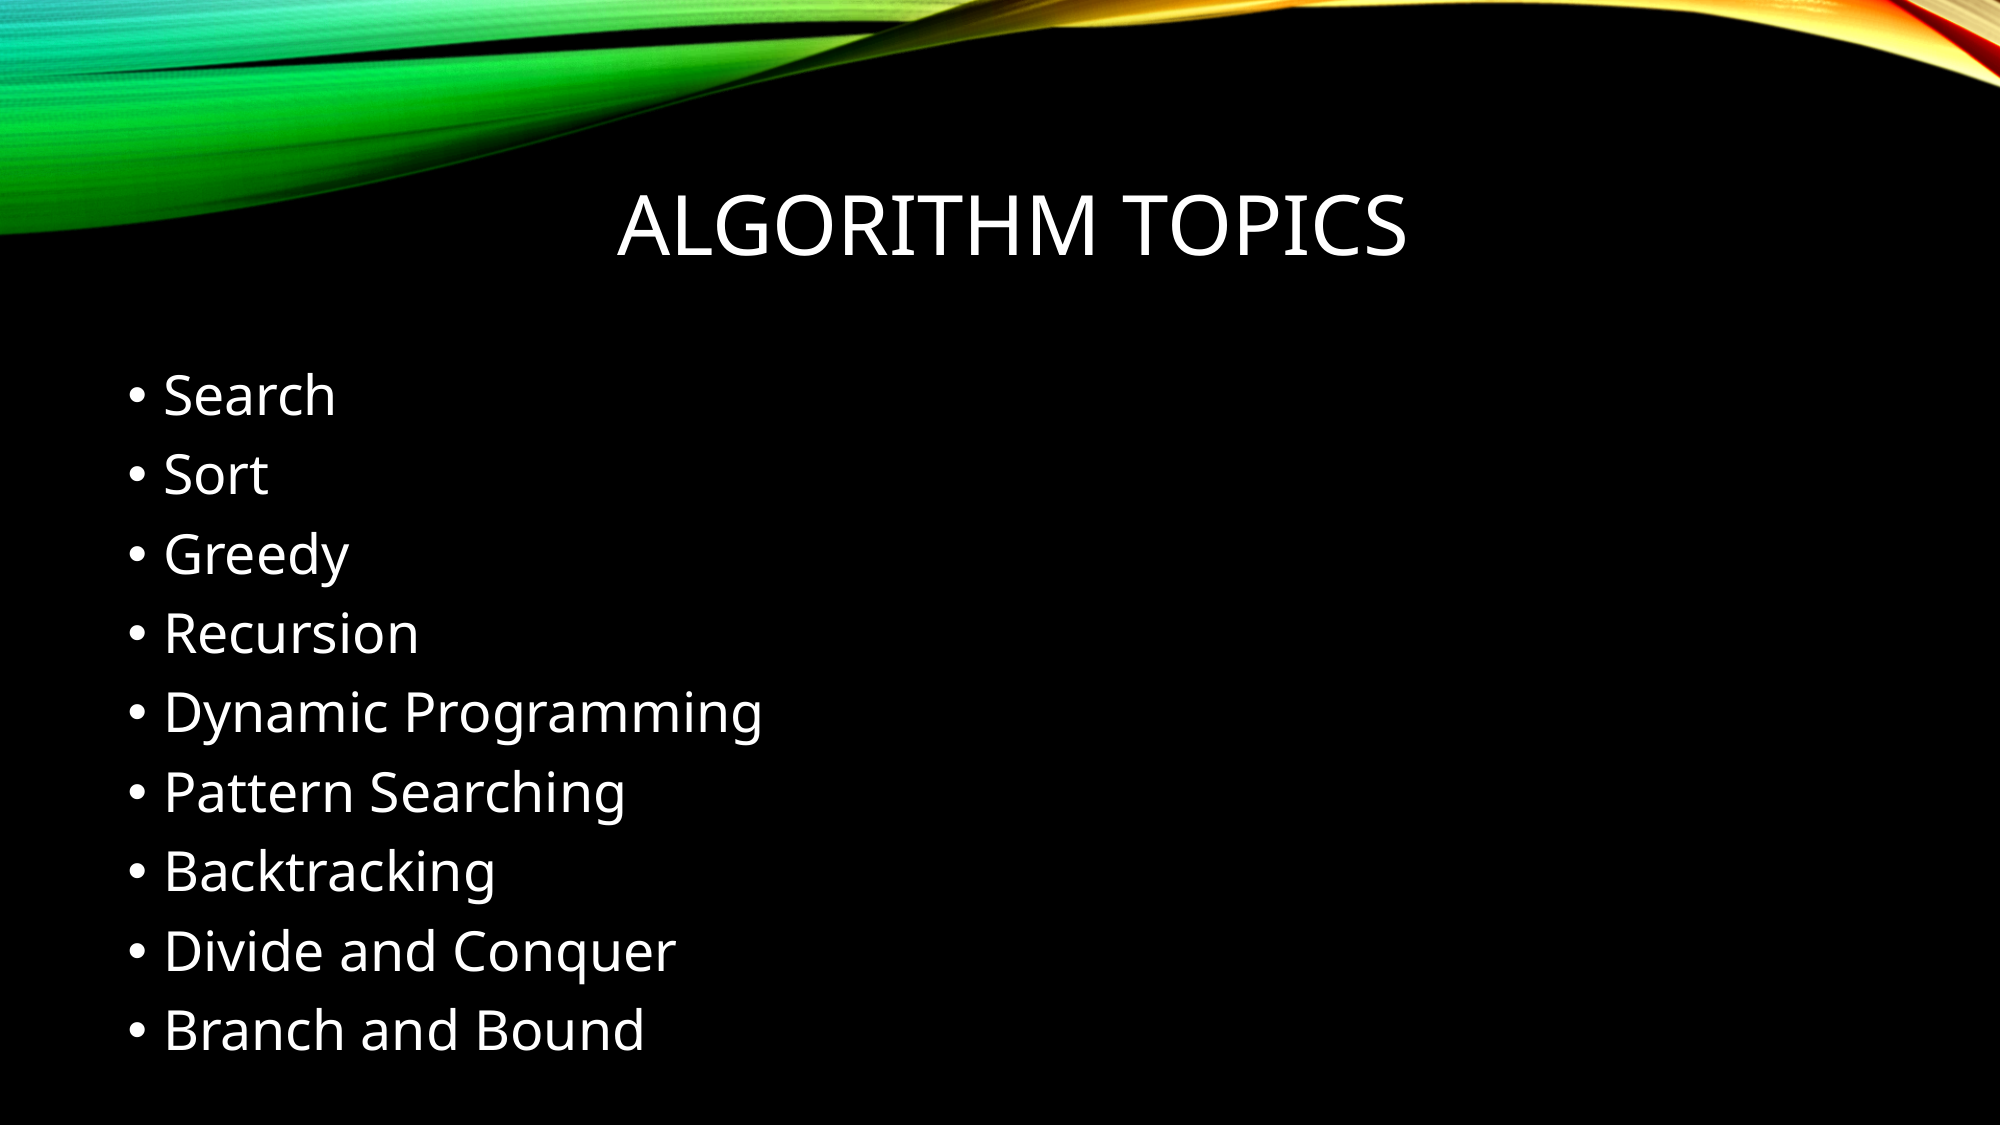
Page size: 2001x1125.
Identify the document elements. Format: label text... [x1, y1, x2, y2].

picture [0, 0, 2000, 237]
title Algorithm Topics [11, 122, 1425, 335]
list Search Sort Greedy Recursion Dynamic Programming Pattern Searching Backtracking Divide and Conquer Branch and Bound [112, 360, 1888, 1074]
